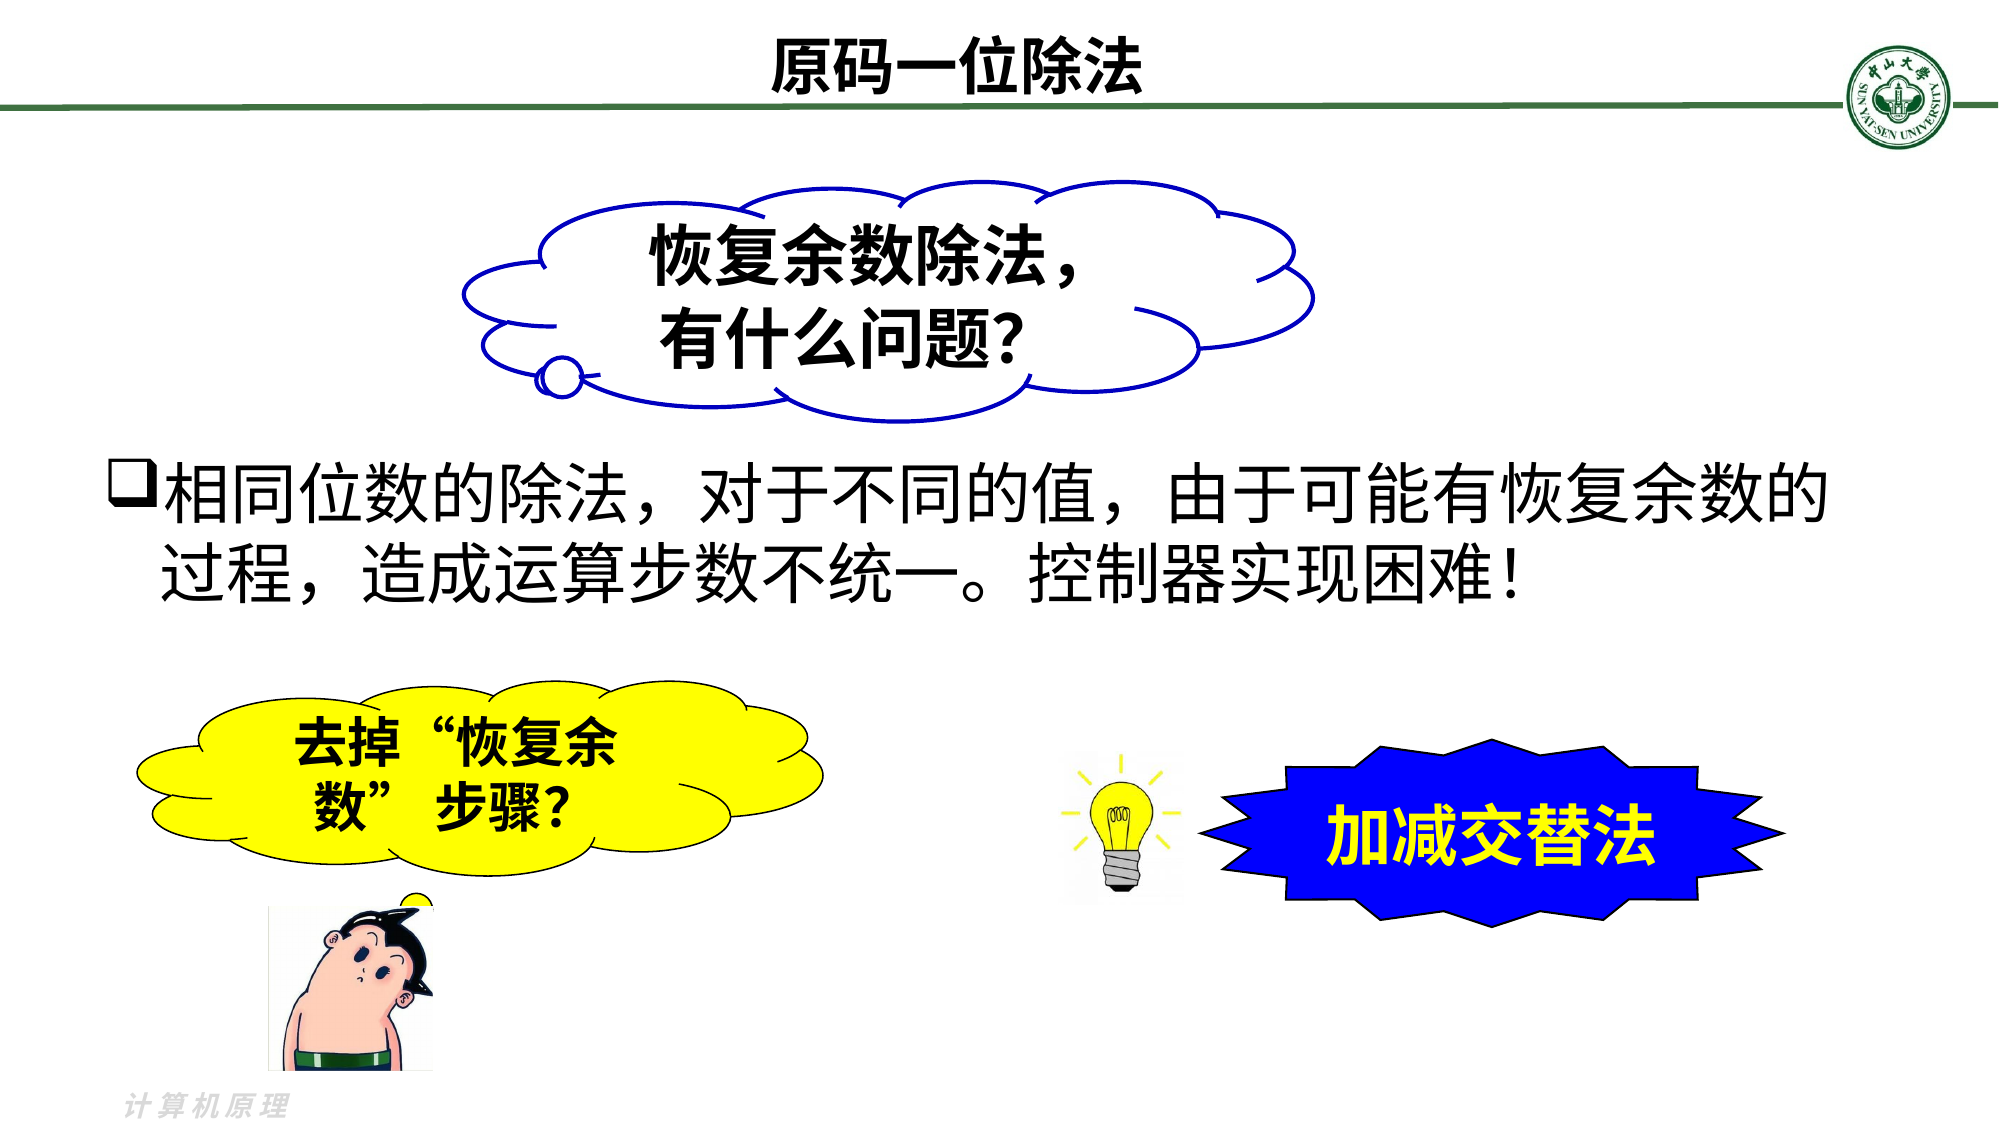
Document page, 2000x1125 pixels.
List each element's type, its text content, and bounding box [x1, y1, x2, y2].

picture [1058, 751, 1184, 906]
text_box 加减交替法 [1200, 739, 1784, 928]
text_box 去掉“恢复余数” 步骤？ [398, 891, 435, 907]
list 相同位数的除法，对于不同的值，由于可能有恢复余数的过程，造成运算步数不统一。控制器实现困难！ [88, 184, 1880, 1012]
picture [1842, 42, 1953, 152]
title 原码一位除法 [255, 19, 1661, 104]
picture [268, 905, 434, 1071]
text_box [0, 104, 1837, 108]
text_box 恢复余数除法， 有什么问题？ [461, 179, 1316, 424]
text_box 去掉“恢复余数” 步骤？ [134, 679, 826, 879]
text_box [1957, 104, 1999, 108]
